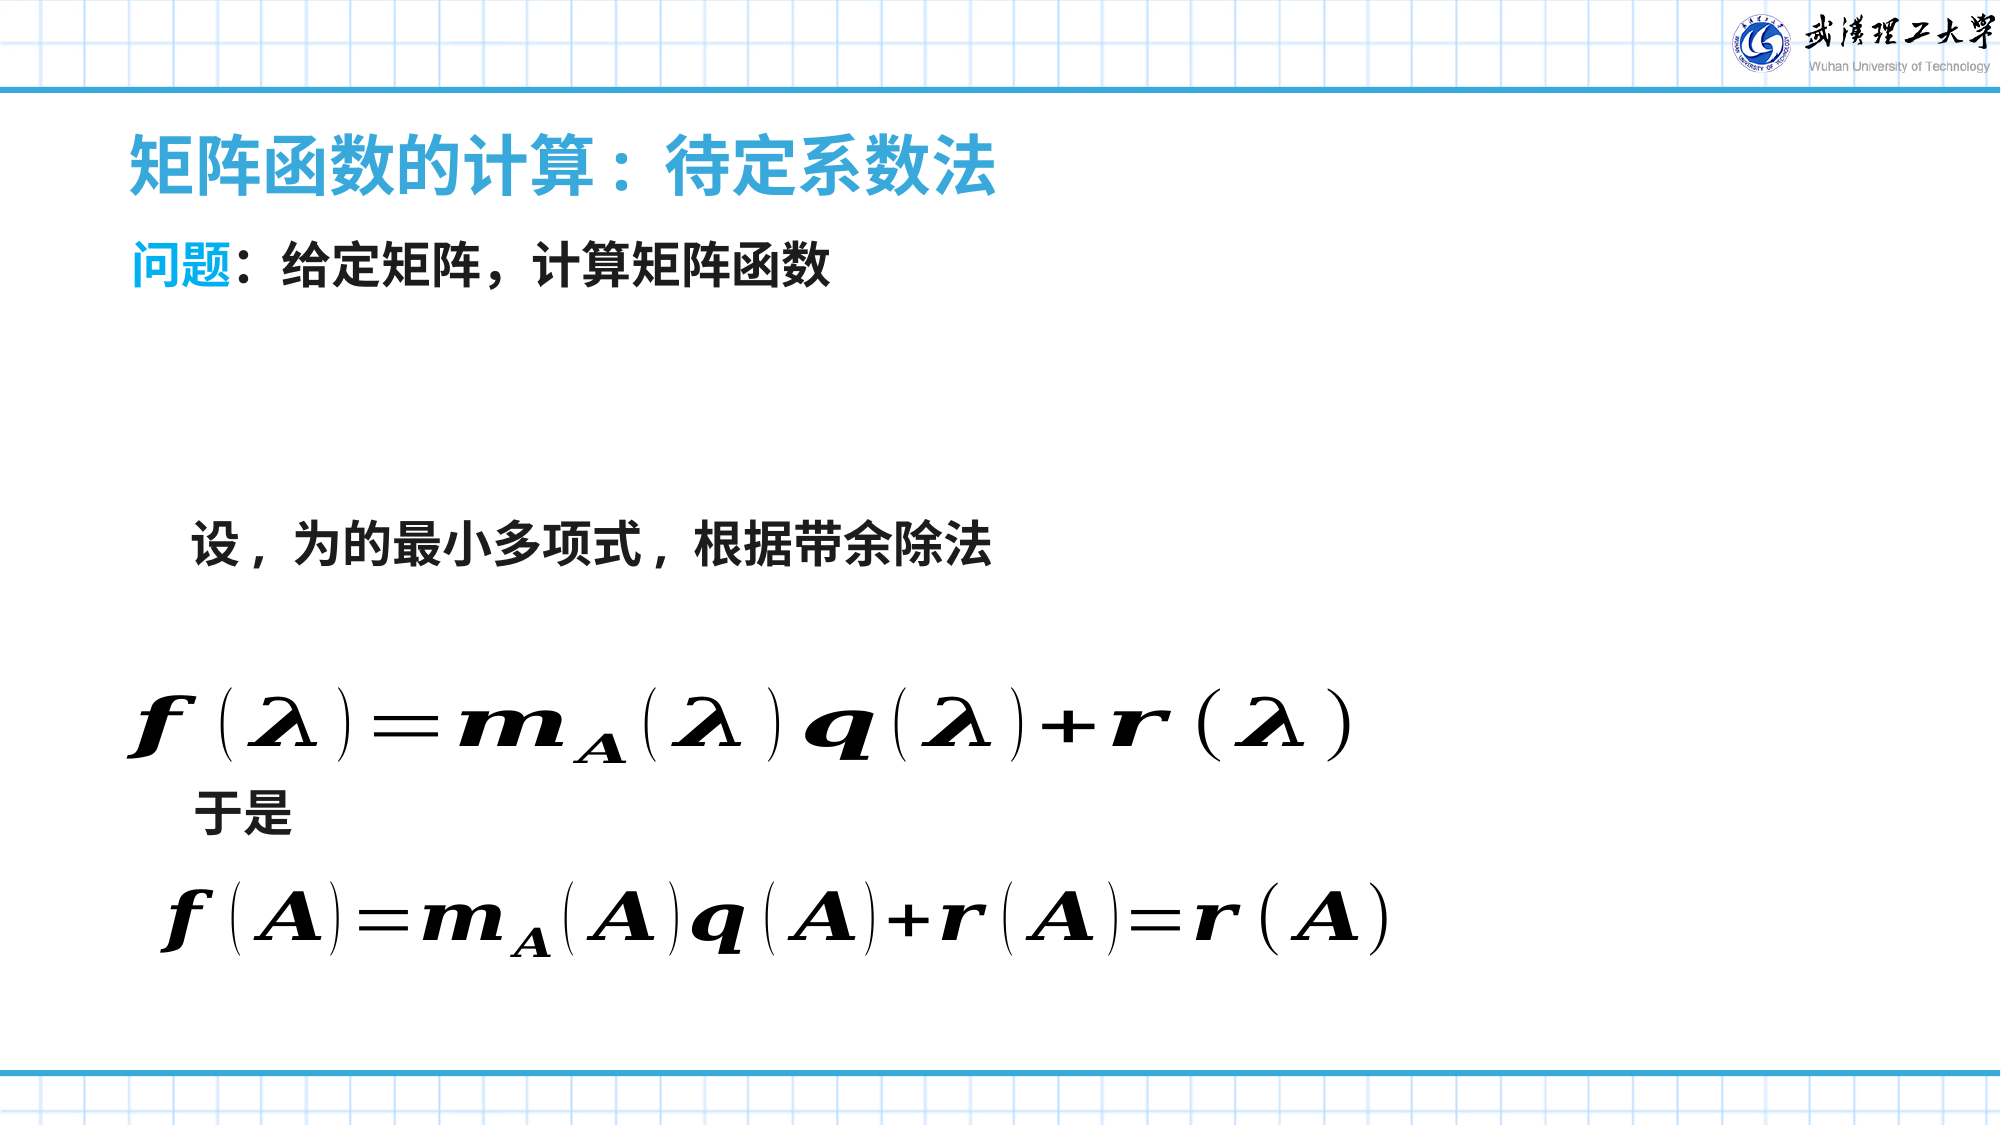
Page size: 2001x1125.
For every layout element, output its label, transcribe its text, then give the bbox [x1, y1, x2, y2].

text_box 于是 [119, 761, 1361, 849]
text_box [906, 492, 938, 554]
picture [0, 1077, 2001, 1125]
picture [0, 0, 2001, 87]
list 矩阵函数的计算: 待定系数法 [114, 94, 1162, 213]
